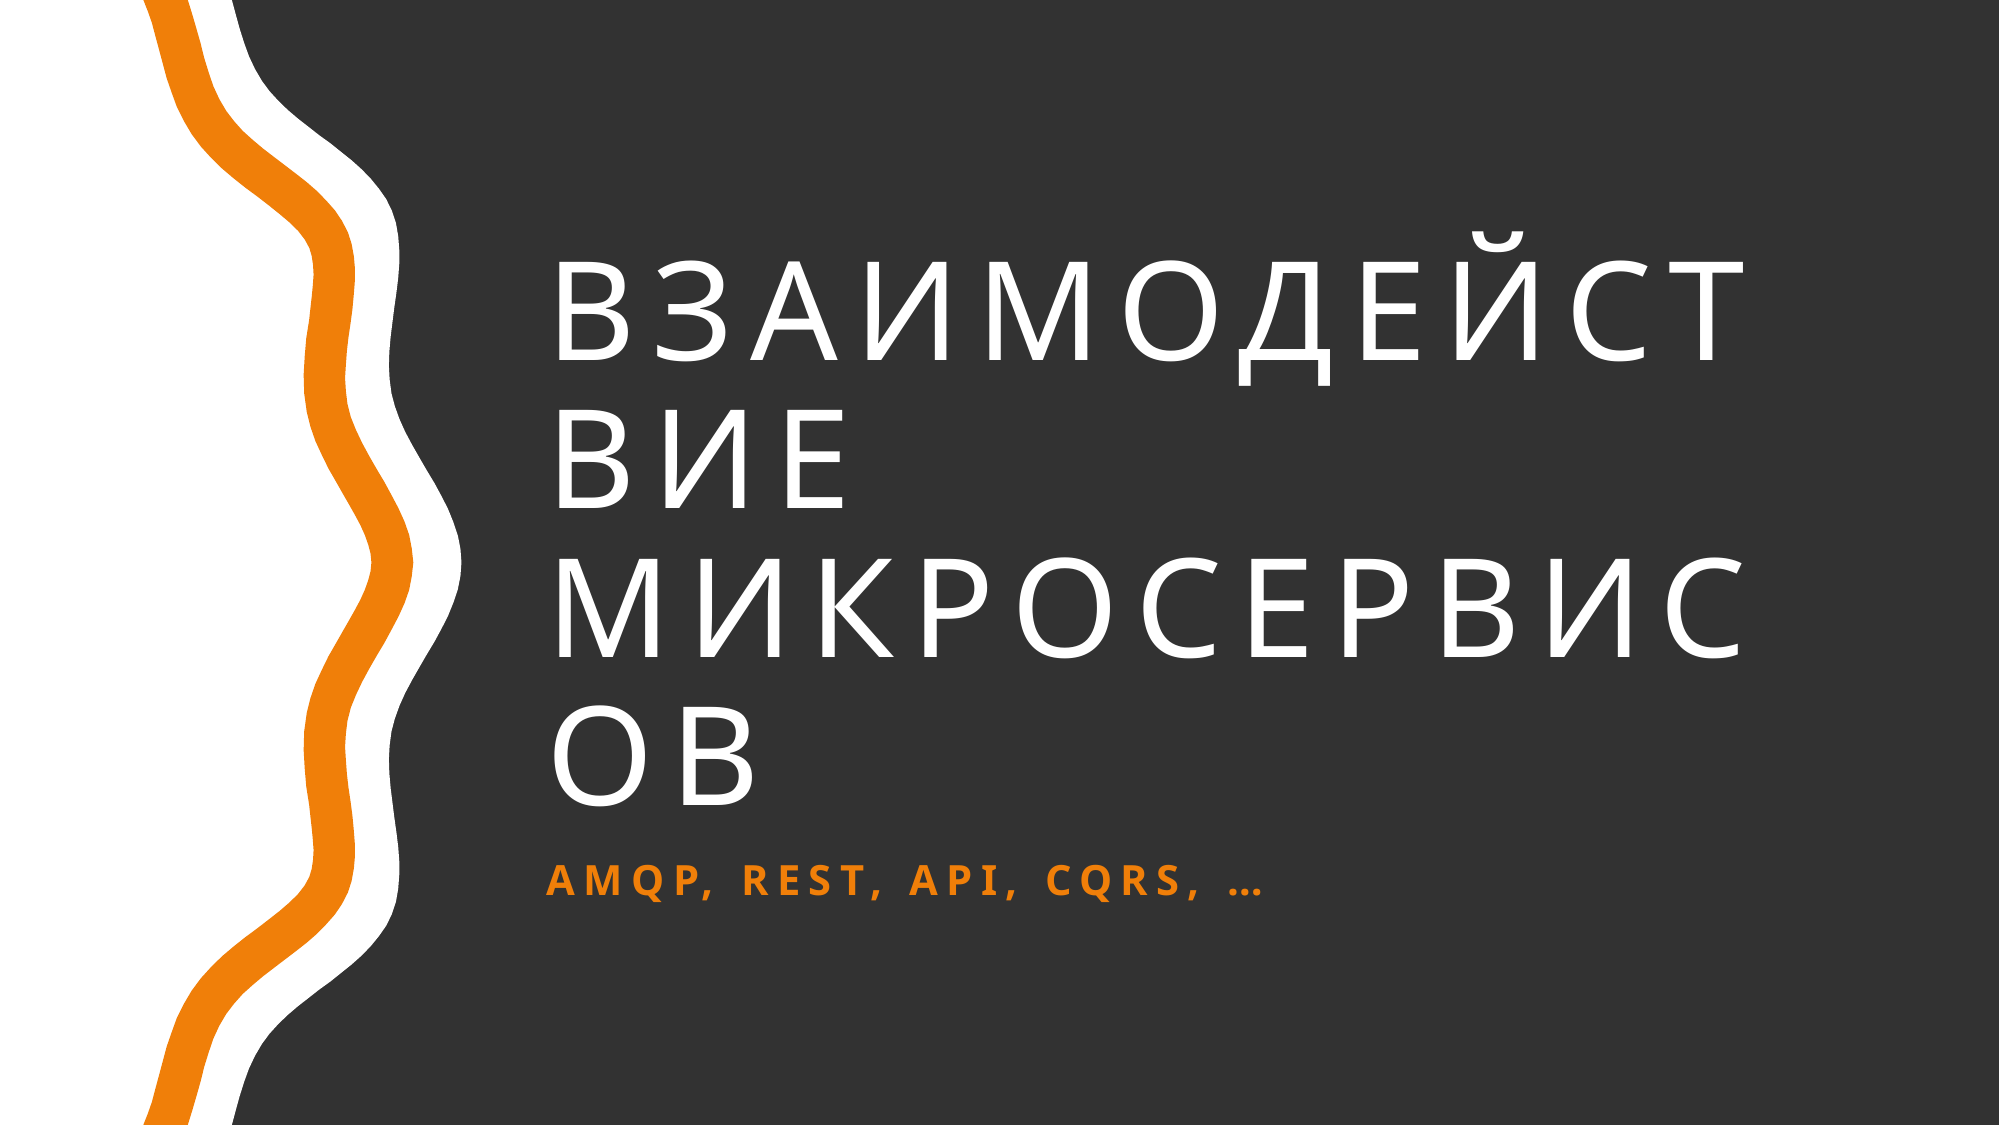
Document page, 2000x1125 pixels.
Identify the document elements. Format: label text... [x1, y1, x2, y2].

title Взаимодействие микросервисов [531, 176, 1875, 843]
list Amqp, rest, api, cqrs, … [531, 846, 1683, 1003]
